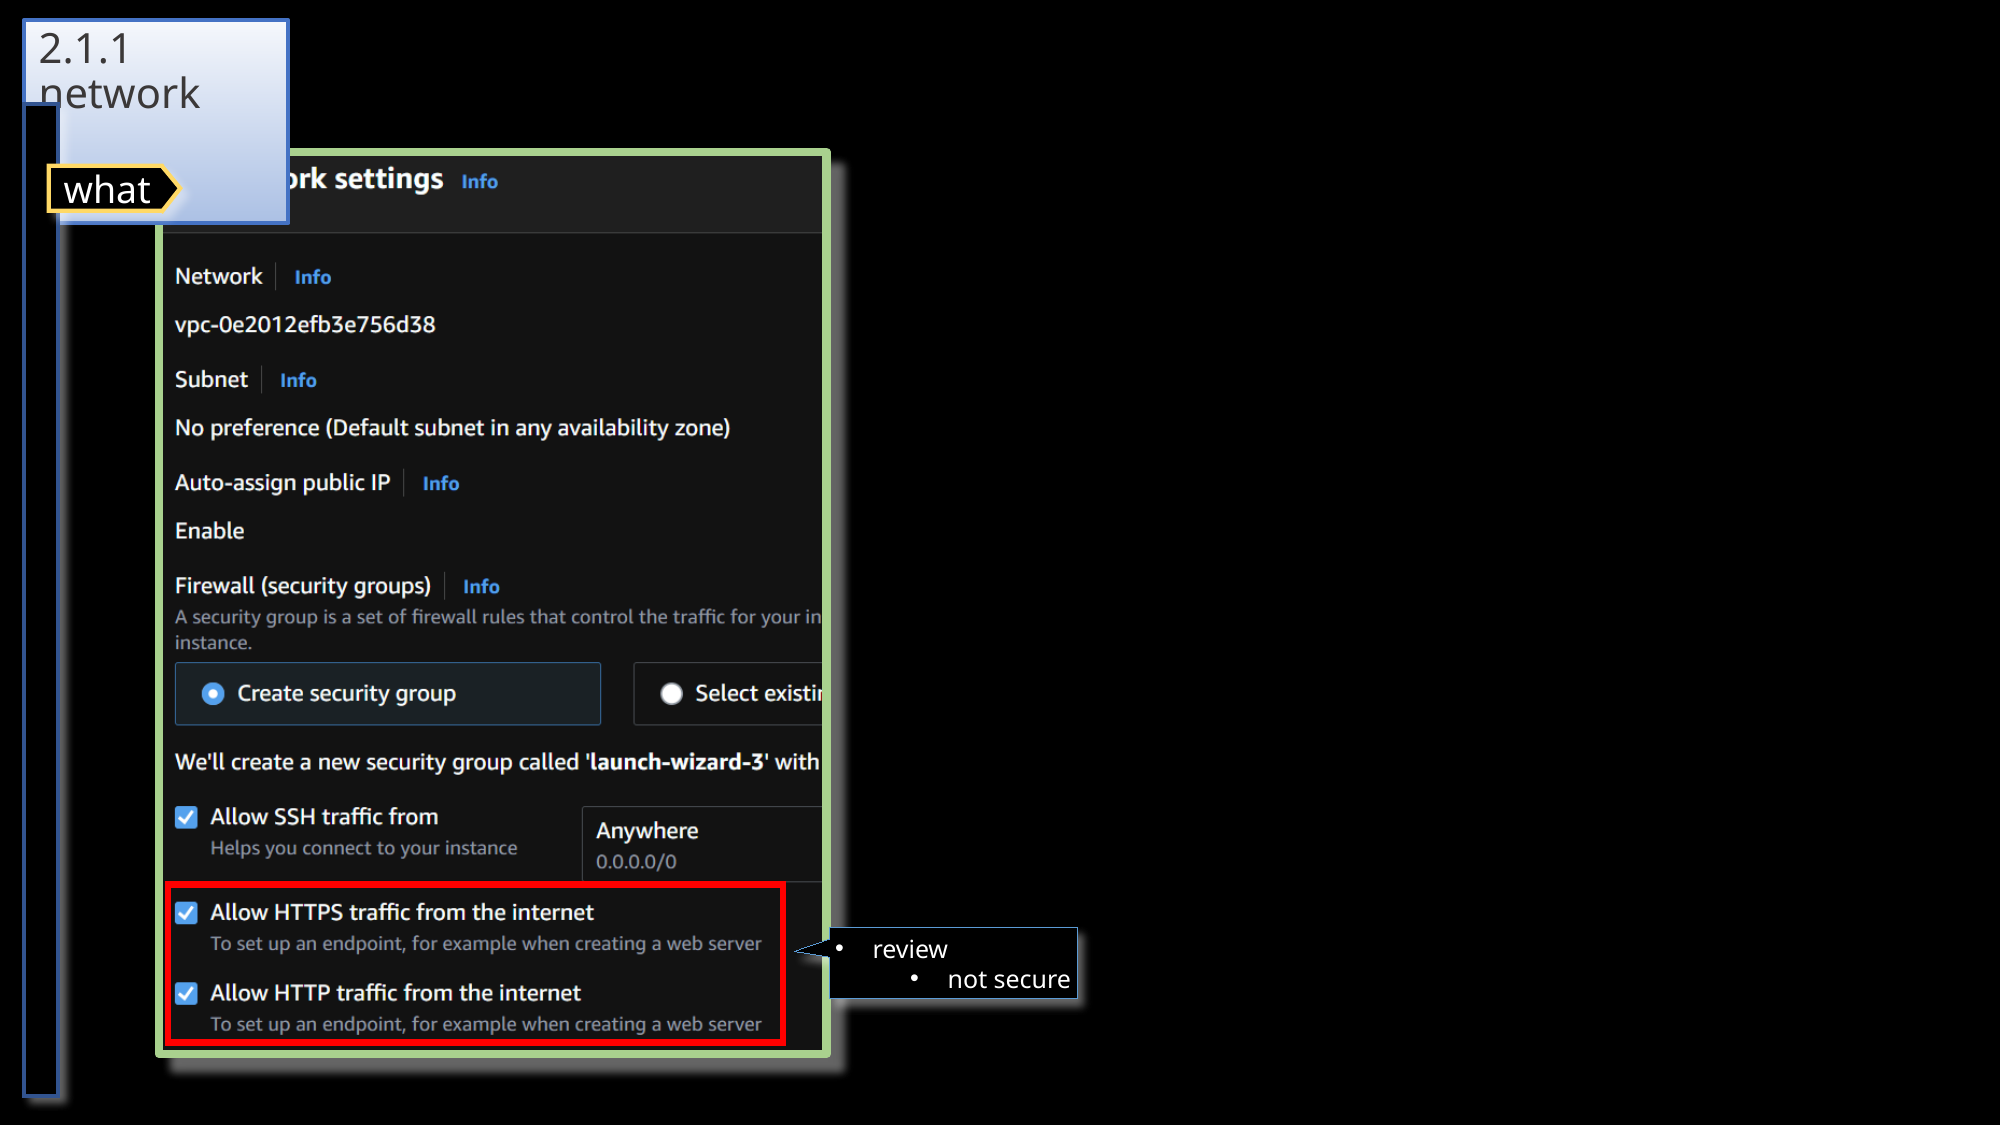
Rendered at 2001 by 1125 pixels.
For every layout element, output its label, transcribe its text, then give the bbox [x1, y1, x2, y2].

text_box what [48, 165, 162, 211]
text_box [69, 220, 162, 224]
text_box review not secure [823, 927, 1078, 999]
title 2.1.1 network [23, 20, 289, 165]
text_box [59, 105, 70, 165]
picture [162, 156, 823, 1050]
text_box [23, 103, 59, 1097]
